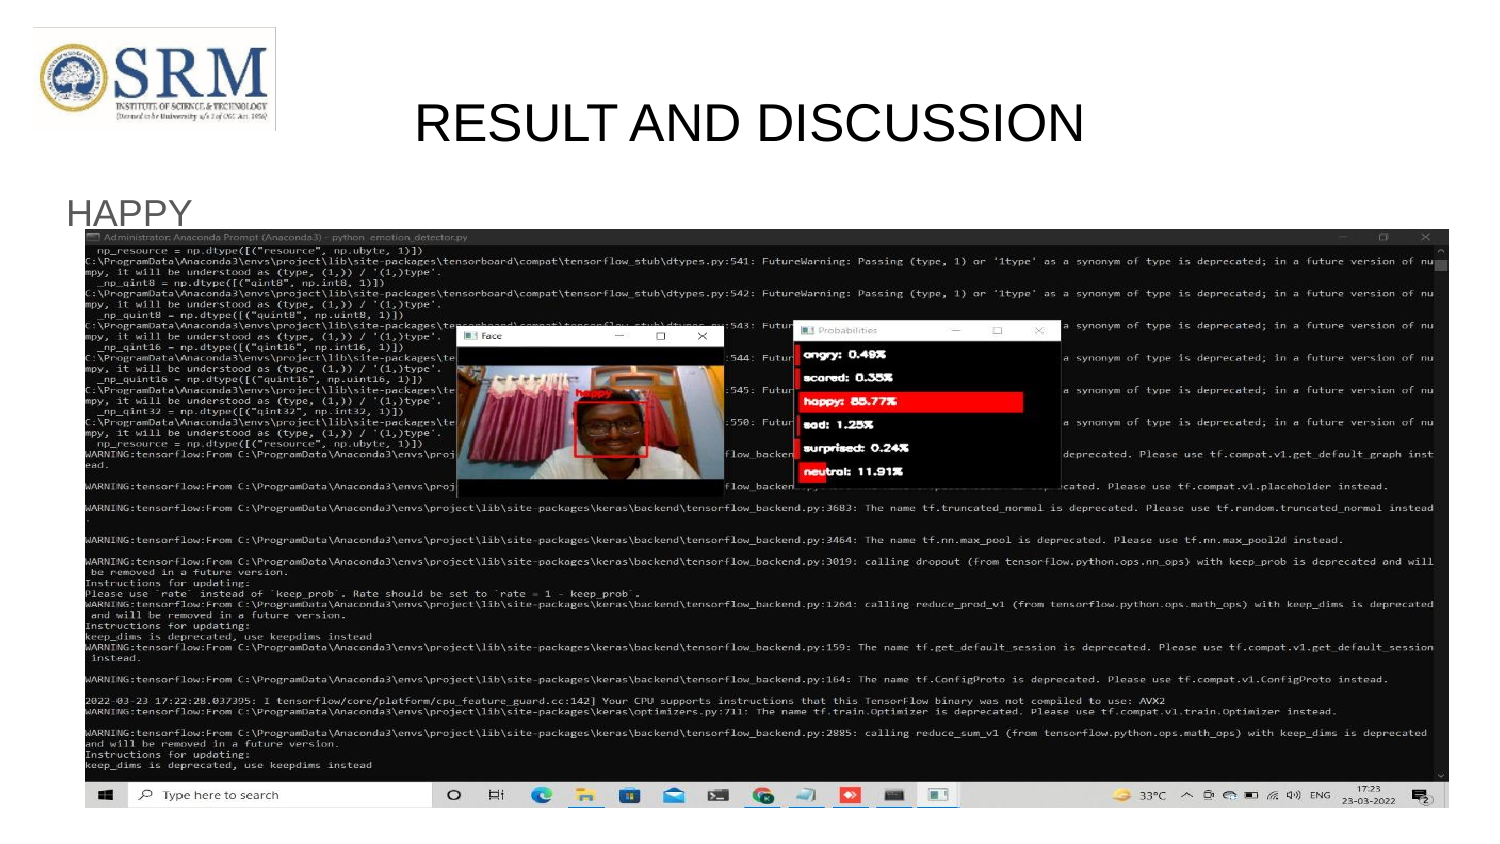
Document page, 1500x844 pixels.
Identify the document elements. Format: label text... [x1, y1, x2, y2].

picture [32, 25, 277, 132]
picture [84, 229, 1450, 809]
title RESULT AND DISCUSSION [51, 72, 1449, 166]
list HAPPY [51, 166, 1449, 728]
